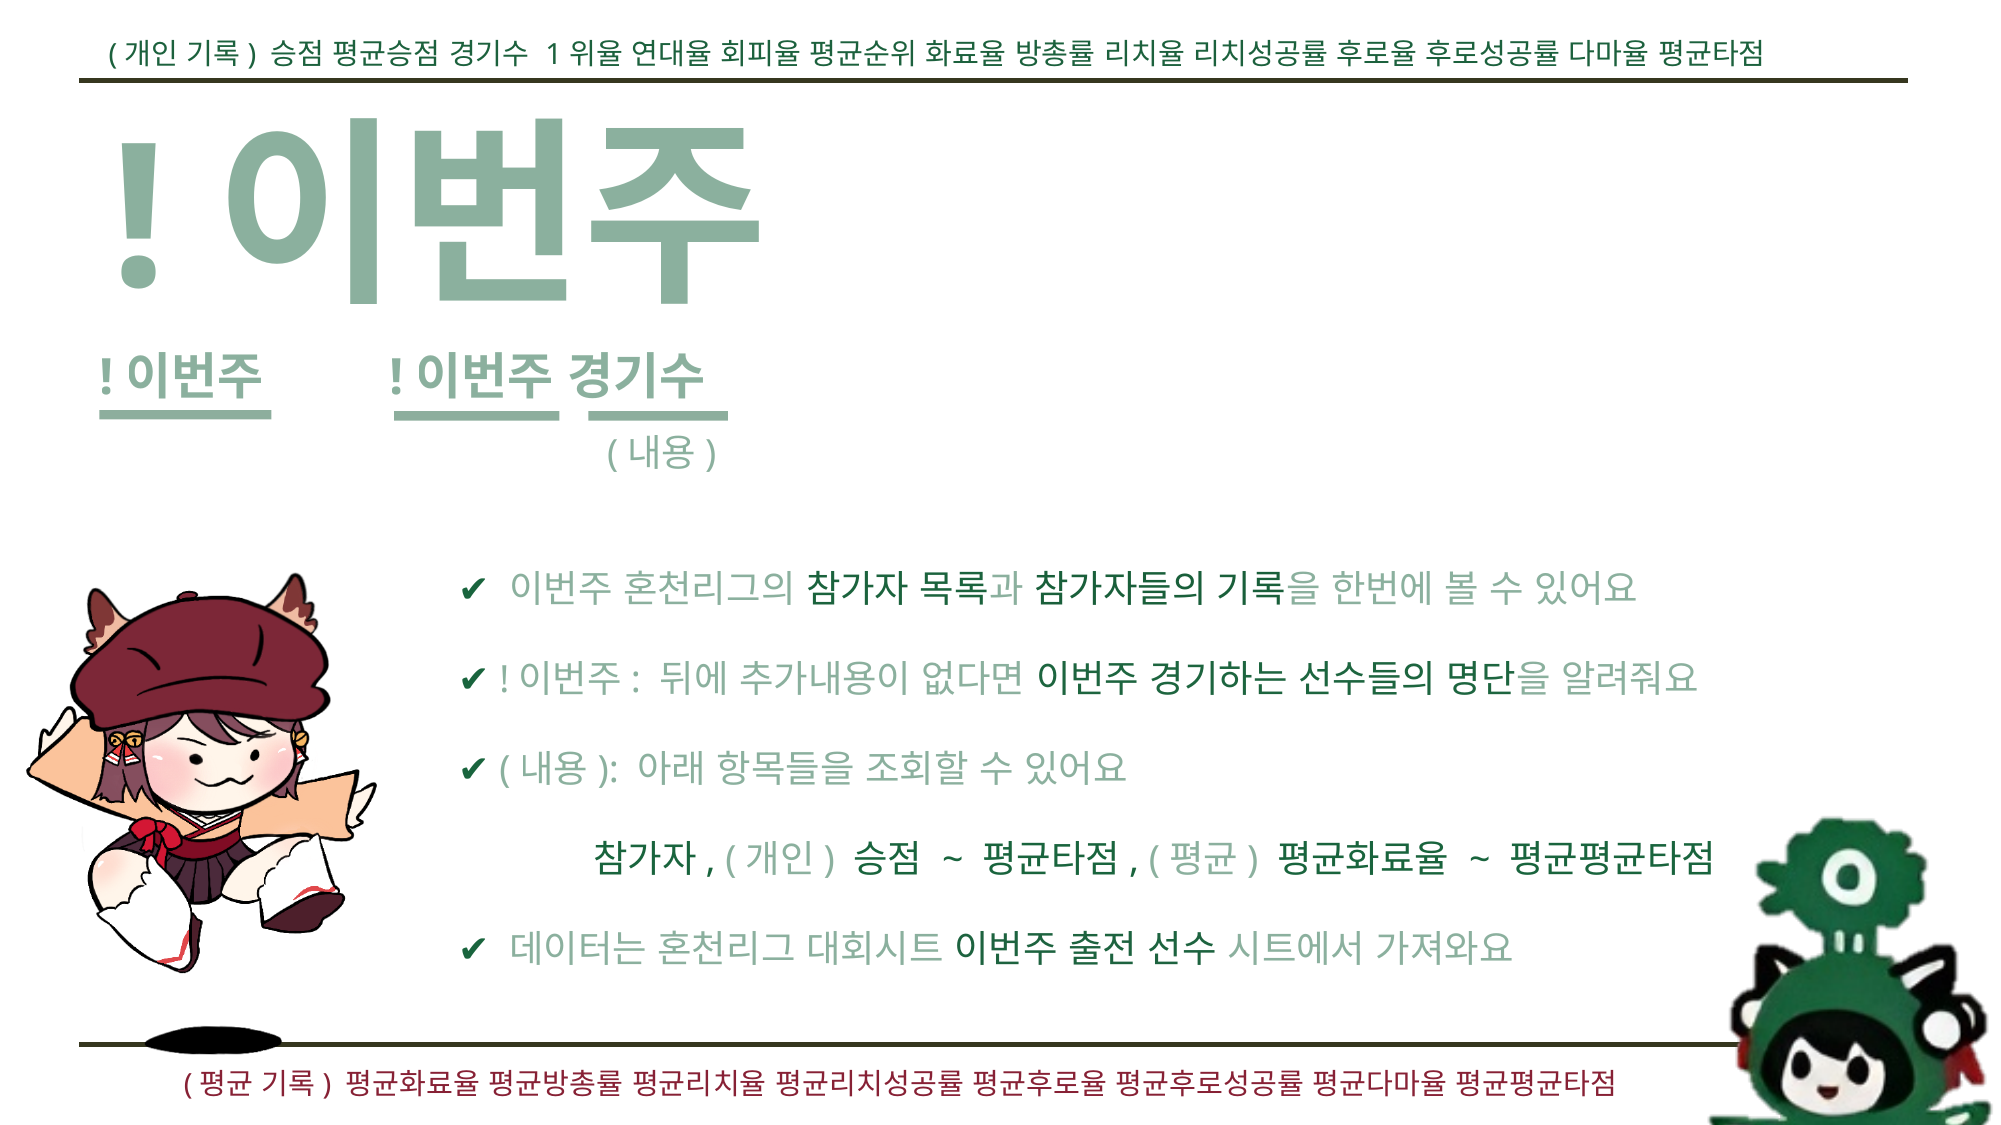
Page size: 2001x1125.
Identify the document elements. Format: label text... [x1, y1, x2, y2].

text_box (개인 기록) 승점 평균승점 경기수 1위율 연대율 회피율 평균순위 화료율 방총률 리치율 리치성공률 후로율 후로성공률 다마율 평균타점 [93, 19, 1907, 78]
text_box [374, 336, 772, 483]
text_box (평균 기록) 평균화료율 평균방총률 평균리치율 평균리치성공률 평균후로율 평균후로성공률 평균다마율 평균평균타점 [168, 1049, 1659, 1108]
text_box ✔ 이번주 혼천리그의 참가자 목록과 참가자들의 기록을 한번에 볼 수 있어요 ✔ !이번주: 뒤에 추가내용이 없다면 이번주 경기하는 선수들의 명단을 알려줘요 ✔ (내용): 아래 항목들을 조회할 수 있어요 참가자, (개인) 승점 ~ 평균타점, (평균) 평균화료율 ~ 평균평균타점 ✔ 데이터는 혼천리그 대회시트 이번주 출전 선수 시트에서 가져와요 [443, 557, 1915, 978]
text_box !이번주 [84, 336, 287, 412]
text_box !이번주 [95, 79, 783, 335]
picture [0, 528, 402, 1091]
picture [1659, 774, 2001, 1125]
